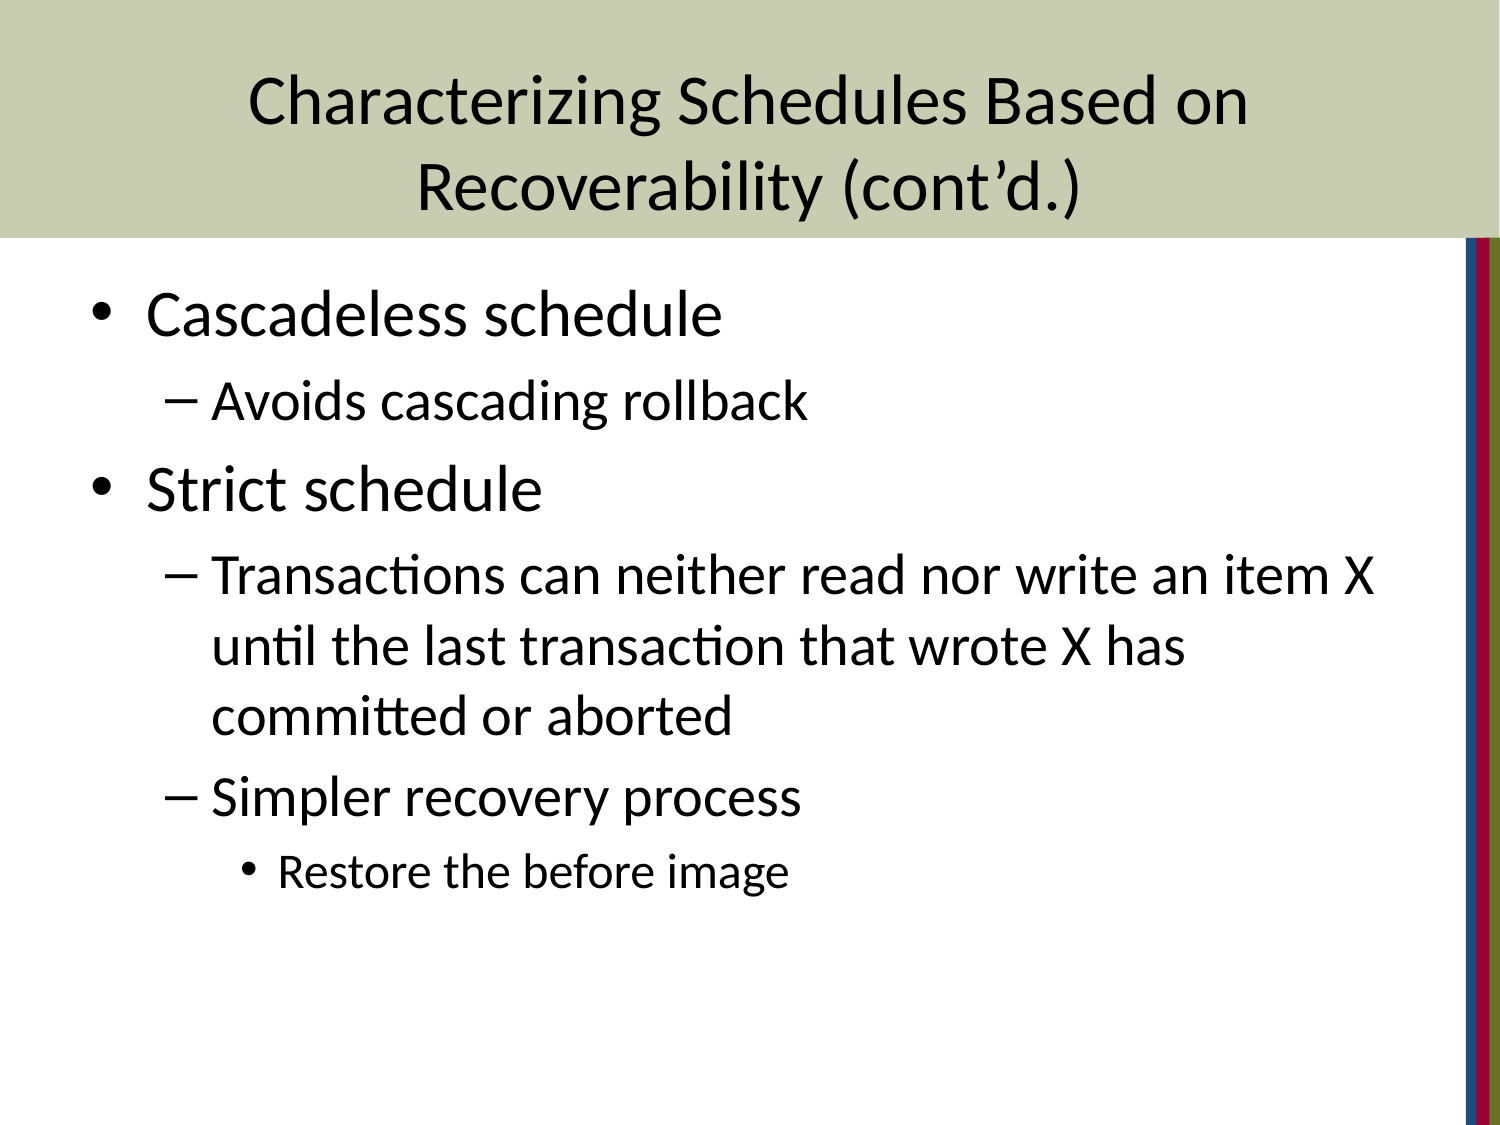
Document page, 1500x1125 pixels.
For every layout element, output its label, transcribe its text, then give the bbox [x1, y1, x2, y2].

title Characterizing Schedules Based on Recoverability (cont’d.) [75, 45, 1425, 233]
list Cascadeless schedule Avoids cascading rollback Strict schedule Transactions can neither read nor write an item X until the last transaction that wrote X has committed or aborted Simpler recovery process Restore the before image [75, 262, 1425, 1005]
